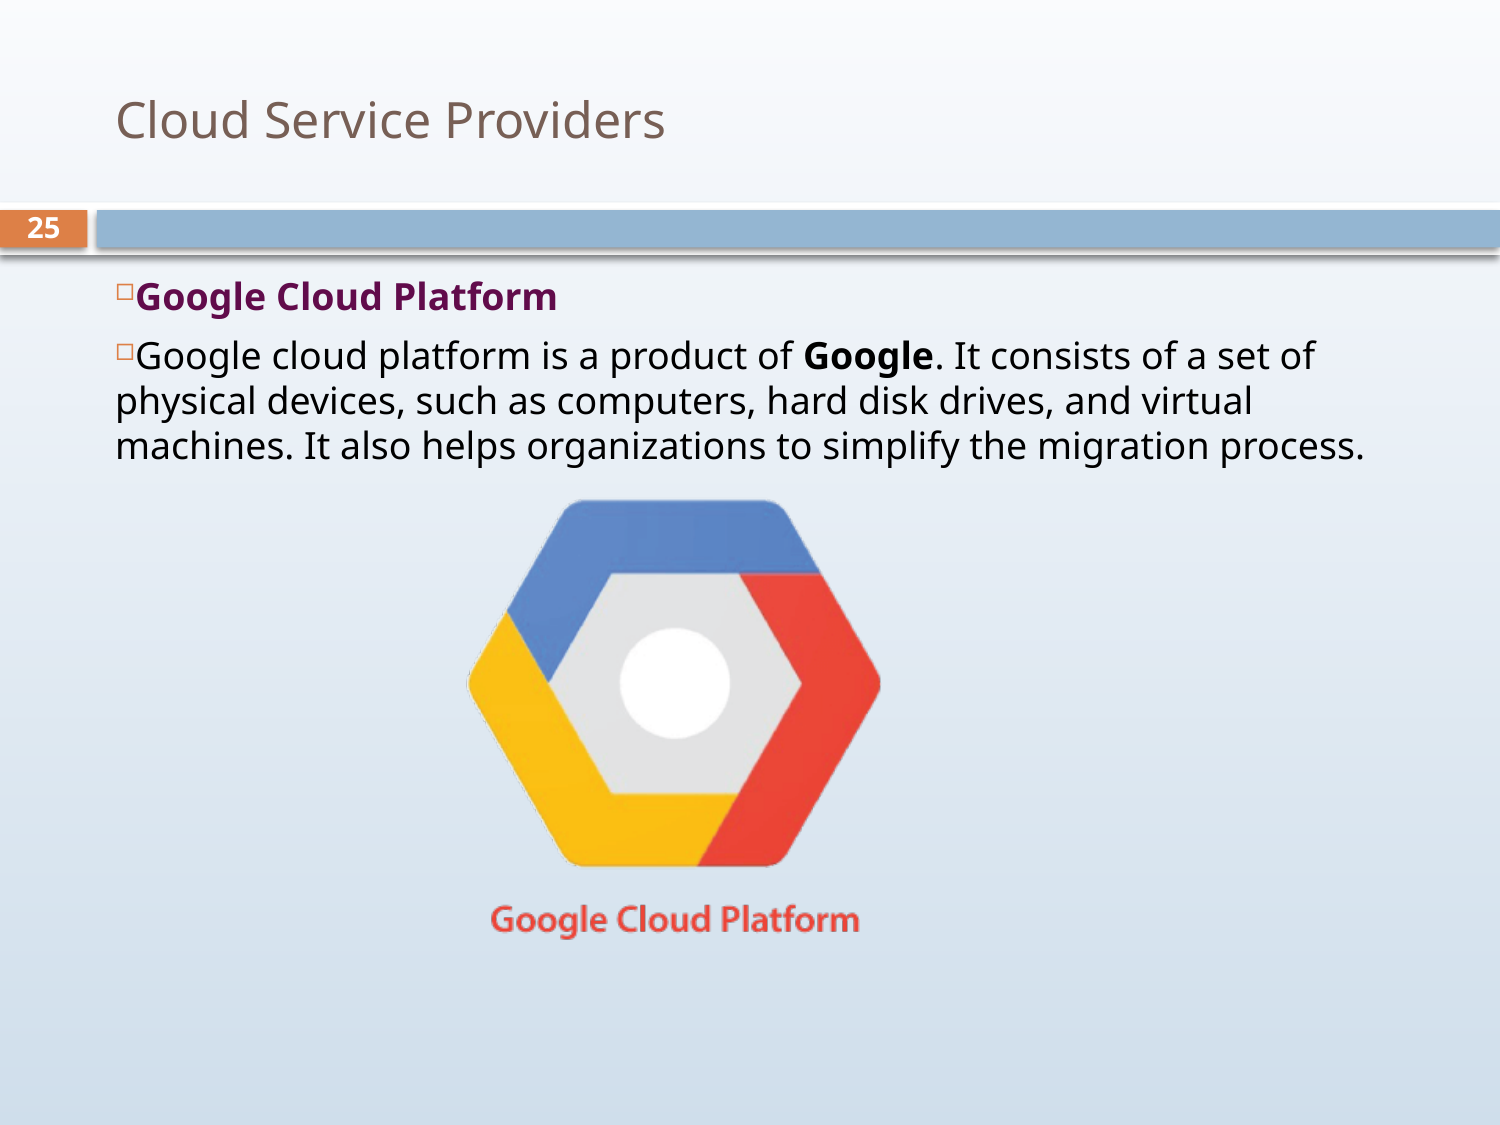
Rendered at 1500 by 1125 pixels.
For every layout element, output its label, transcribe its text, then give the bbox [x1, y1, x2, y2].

slide_number 25 [0, 208, 88, 249]
picture [437, 487, 907, 957]
list Google Cloud Platform Google cloud platform is a product of Google. It consists of a set of physical devices, such as computers, hard disk drives, and virtual machines. It also helps organizations to simplify the migration process. [100, 262, 1438, 1000]
title Cloud Service Providers [100, 37, 1438, 200]
